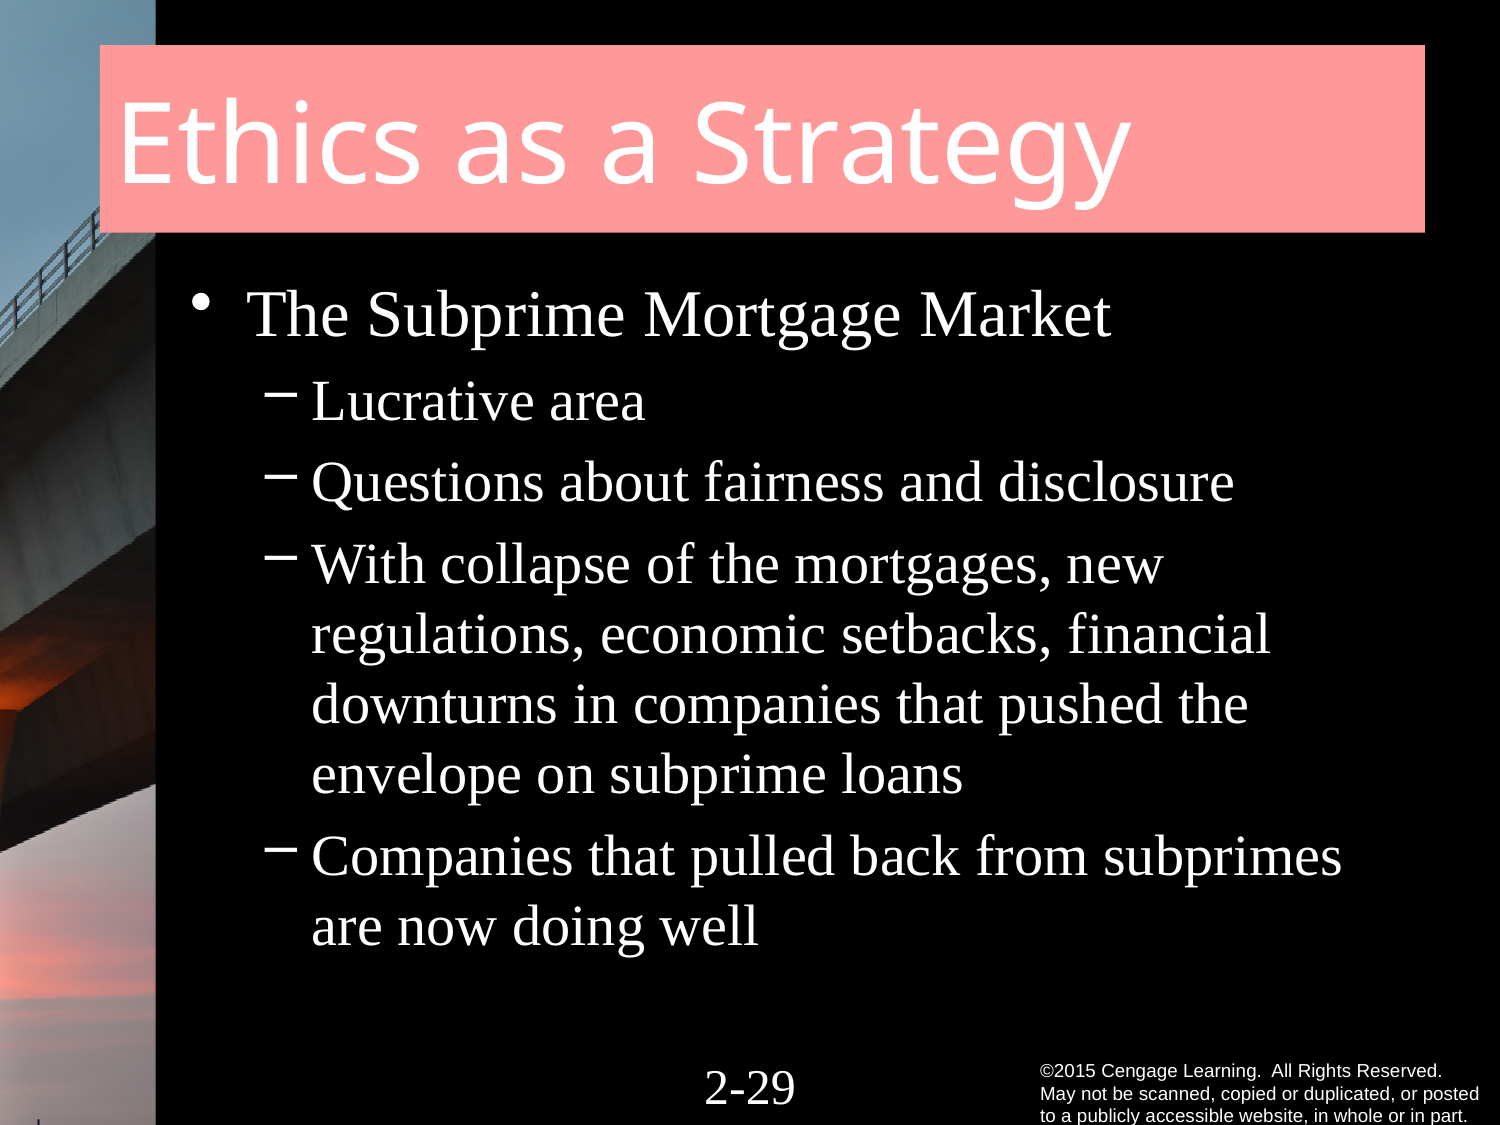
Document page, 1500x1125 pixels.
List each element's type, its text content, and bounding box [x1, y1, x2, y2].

list The Subprime Mortgage Market Lucrative area Questions about fairness and disclosure With collapse of the mortgages, new regulations, economic setbacks, financial downturns in companies that pushed the envelope on subprime loans Companies that pulled back from subprimes are now doing well [174, 262, 1425, 1088]
slide_number 2-28 [574, 1046, 926, 1125]
title Ethics as a Strategy [99, 44, 1426, 233]
picture [0, 0, 155, 1125]
